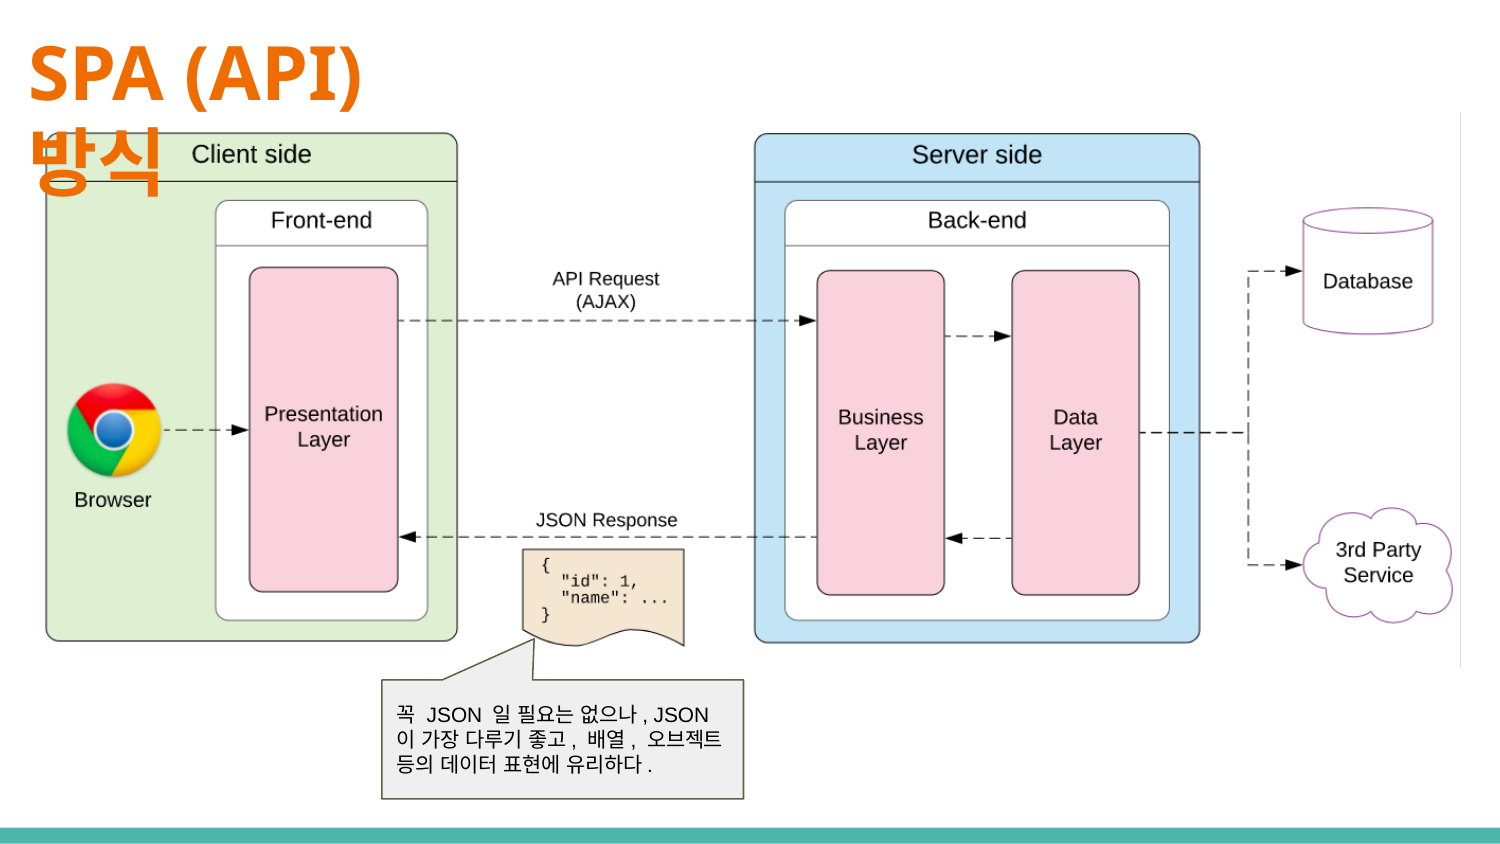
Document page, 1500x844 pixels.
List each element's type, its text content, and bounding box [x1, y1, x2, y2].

title SPA (API) 방식 [13, 10, 503, 127]
picture [24, 112, 1476, 668]
text_box 꼭 JSON 일 필요는 없으나, JSON 이 가장 다루기 좋고, 배열, 오브젝트 등의 데이터 표현에 유리하다. [381, 676, 744, 799]
